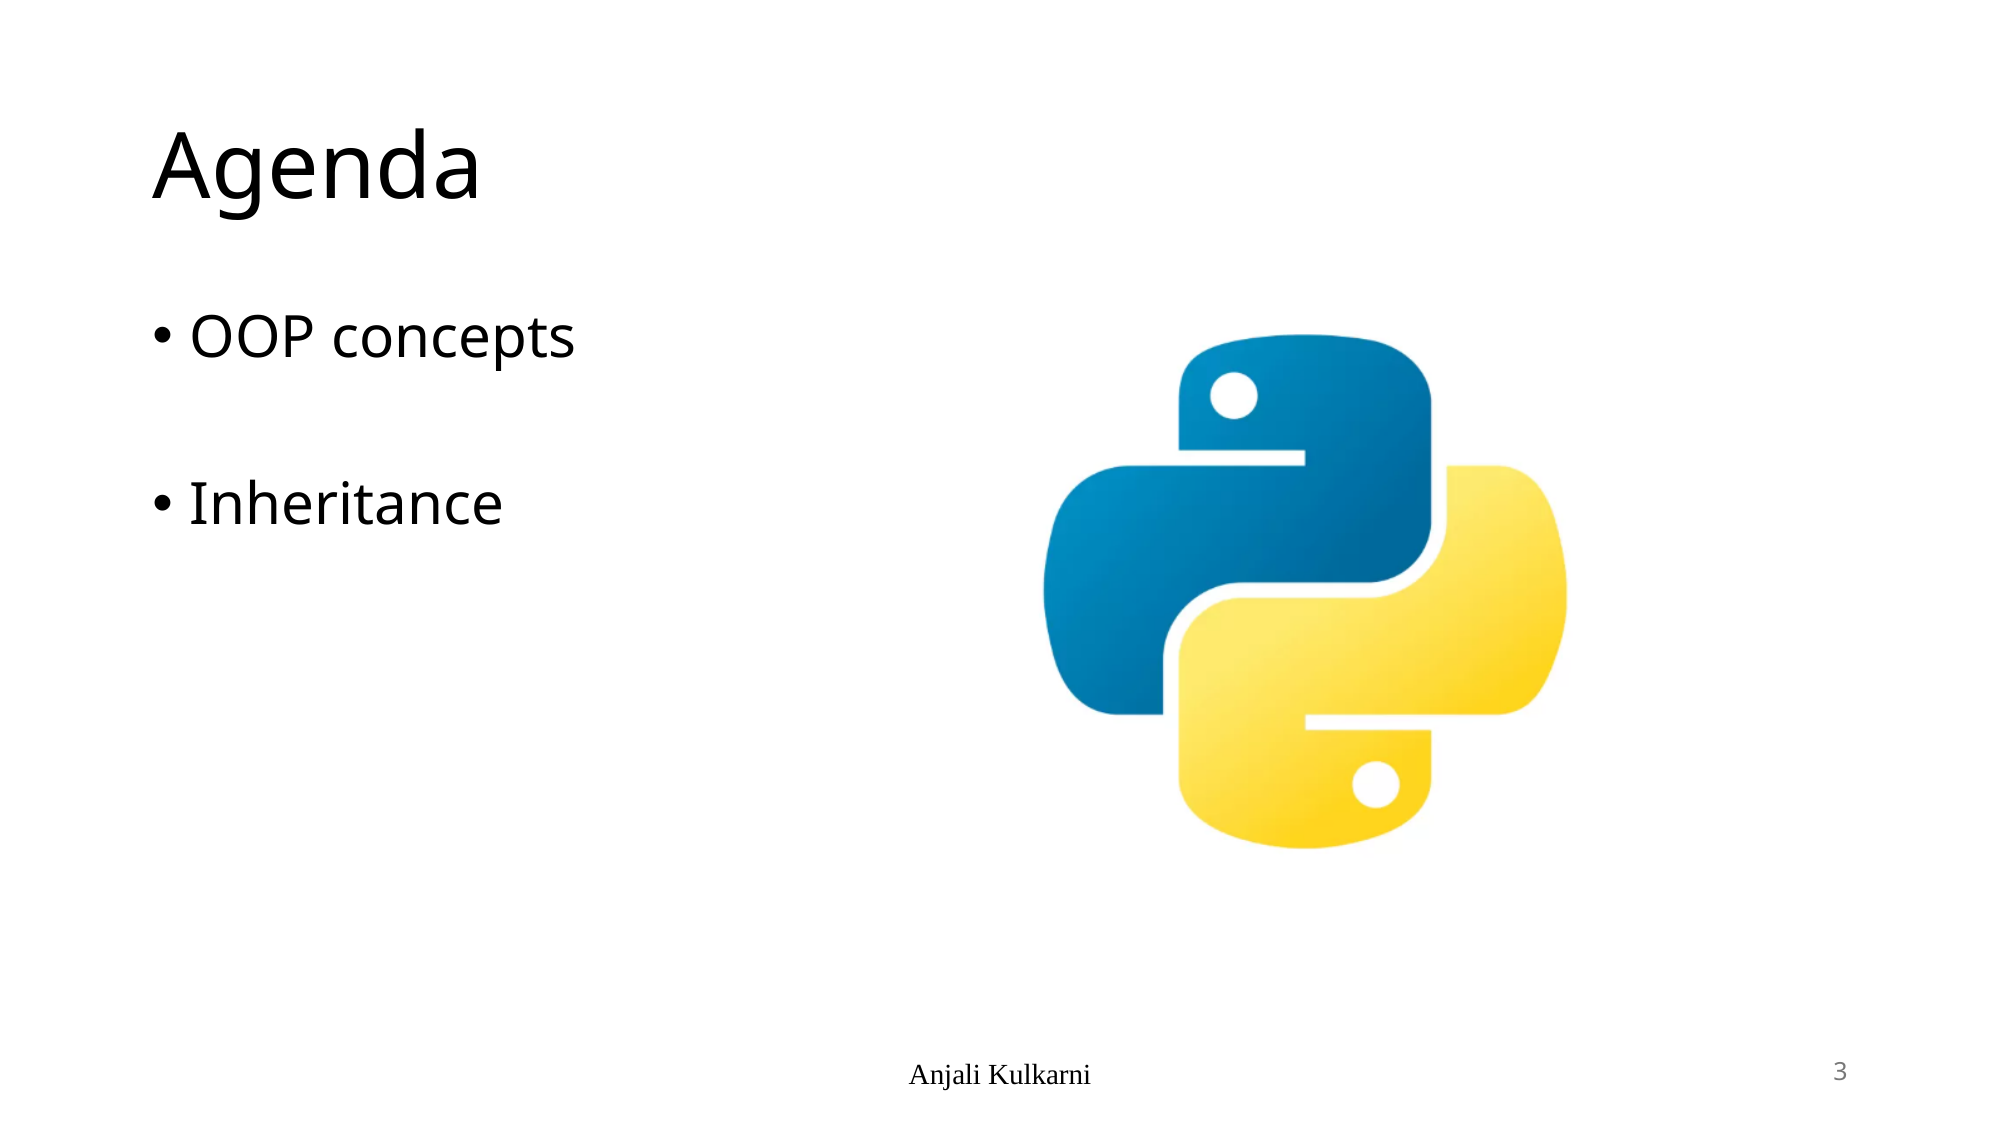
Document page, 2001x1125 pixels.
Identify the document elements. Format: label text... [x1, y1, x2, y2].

footer Anjali Kulkarni [662, 1042, 1338, 1103]
picture [999, 317, 1610, 866]
slide_number 3 [1412, 1042, 1863, 1103]
title Agenda [137, 59, 1863, 278]
list OOP concepts Inheritance [137, 299, 1863, 1014]
